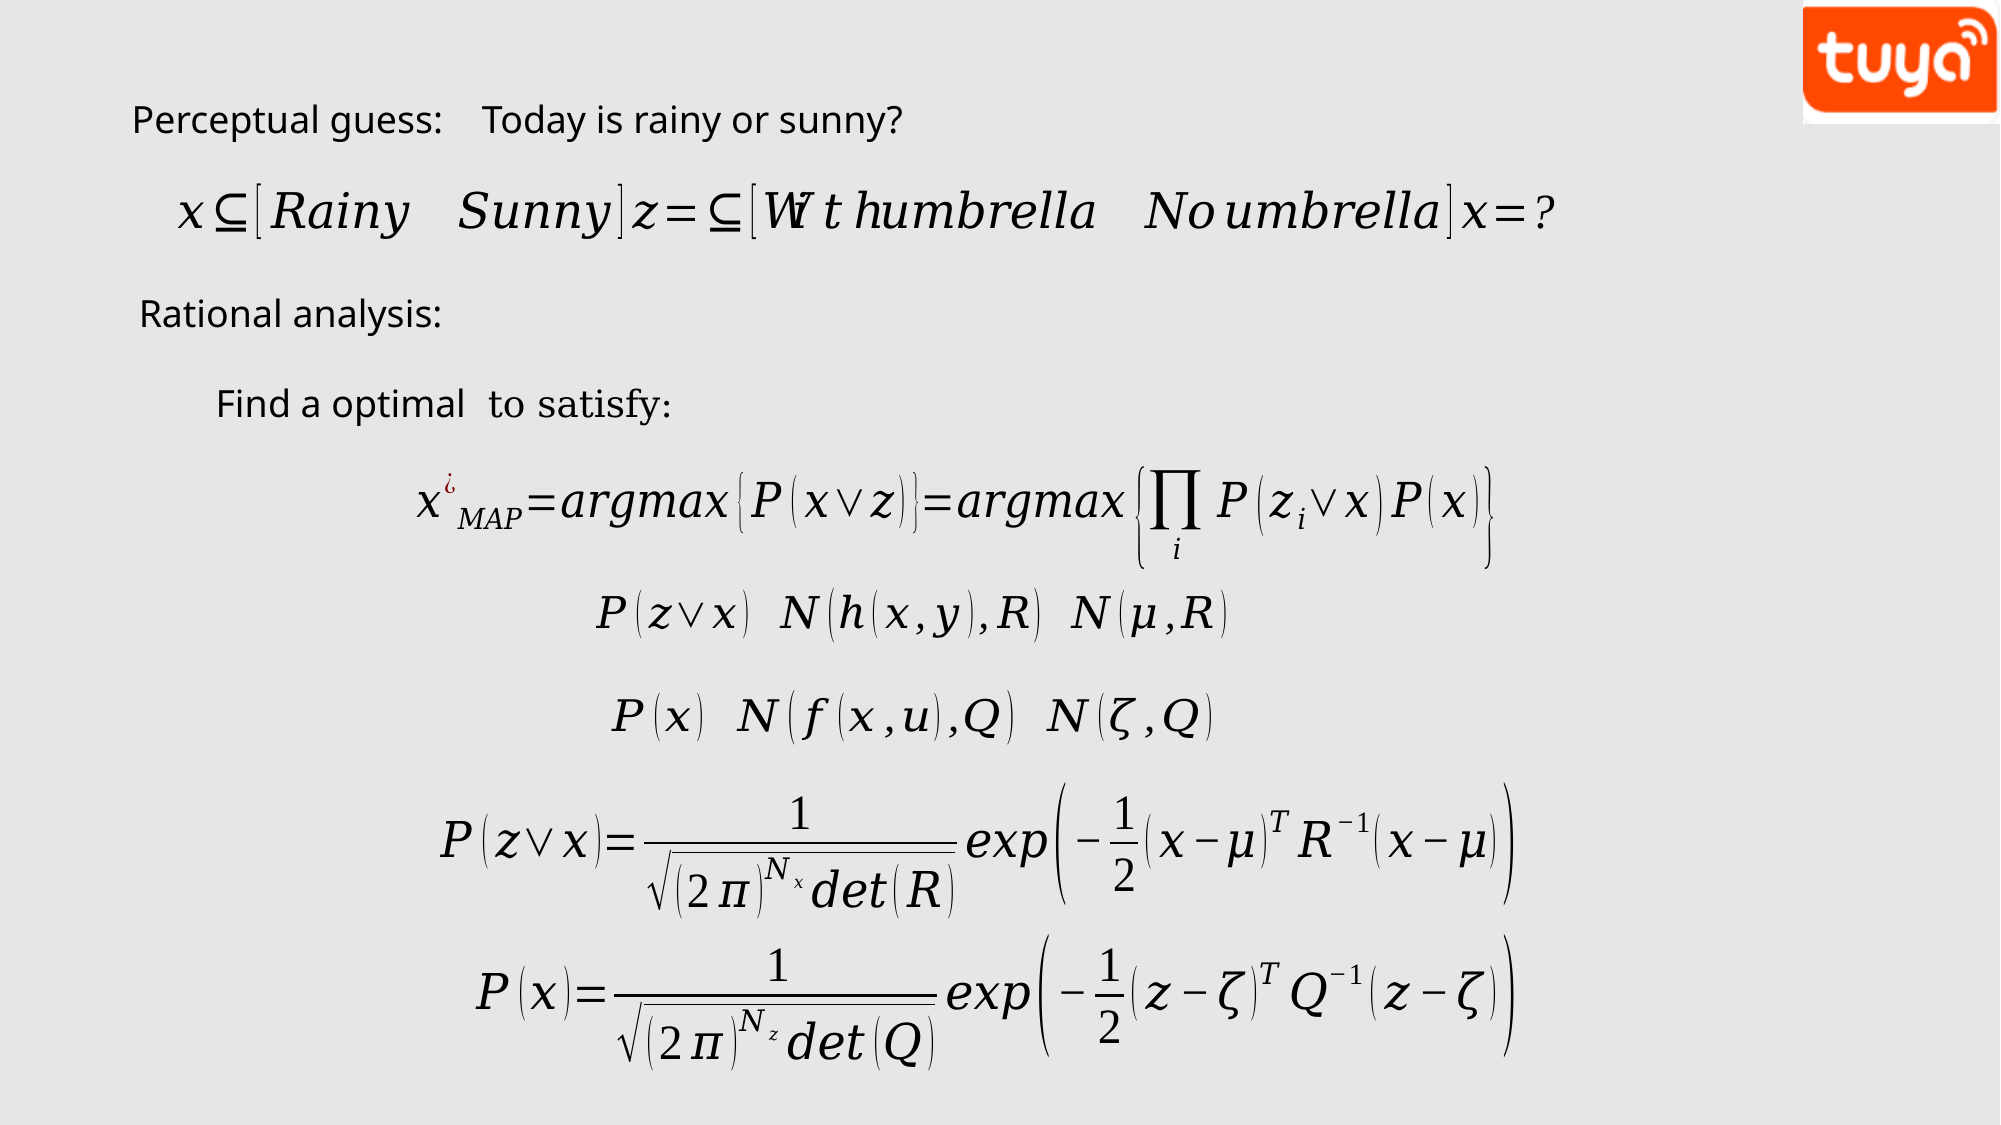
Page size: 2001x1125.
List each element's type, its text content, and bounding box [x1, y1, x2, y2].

text_box Rational analysis: [123, 282, 549, 343]
text_box Perceptual guess: Today is rainy or sunny? [116, 88, 1088, 149]
picture [1803, 0, 2000, 124]
